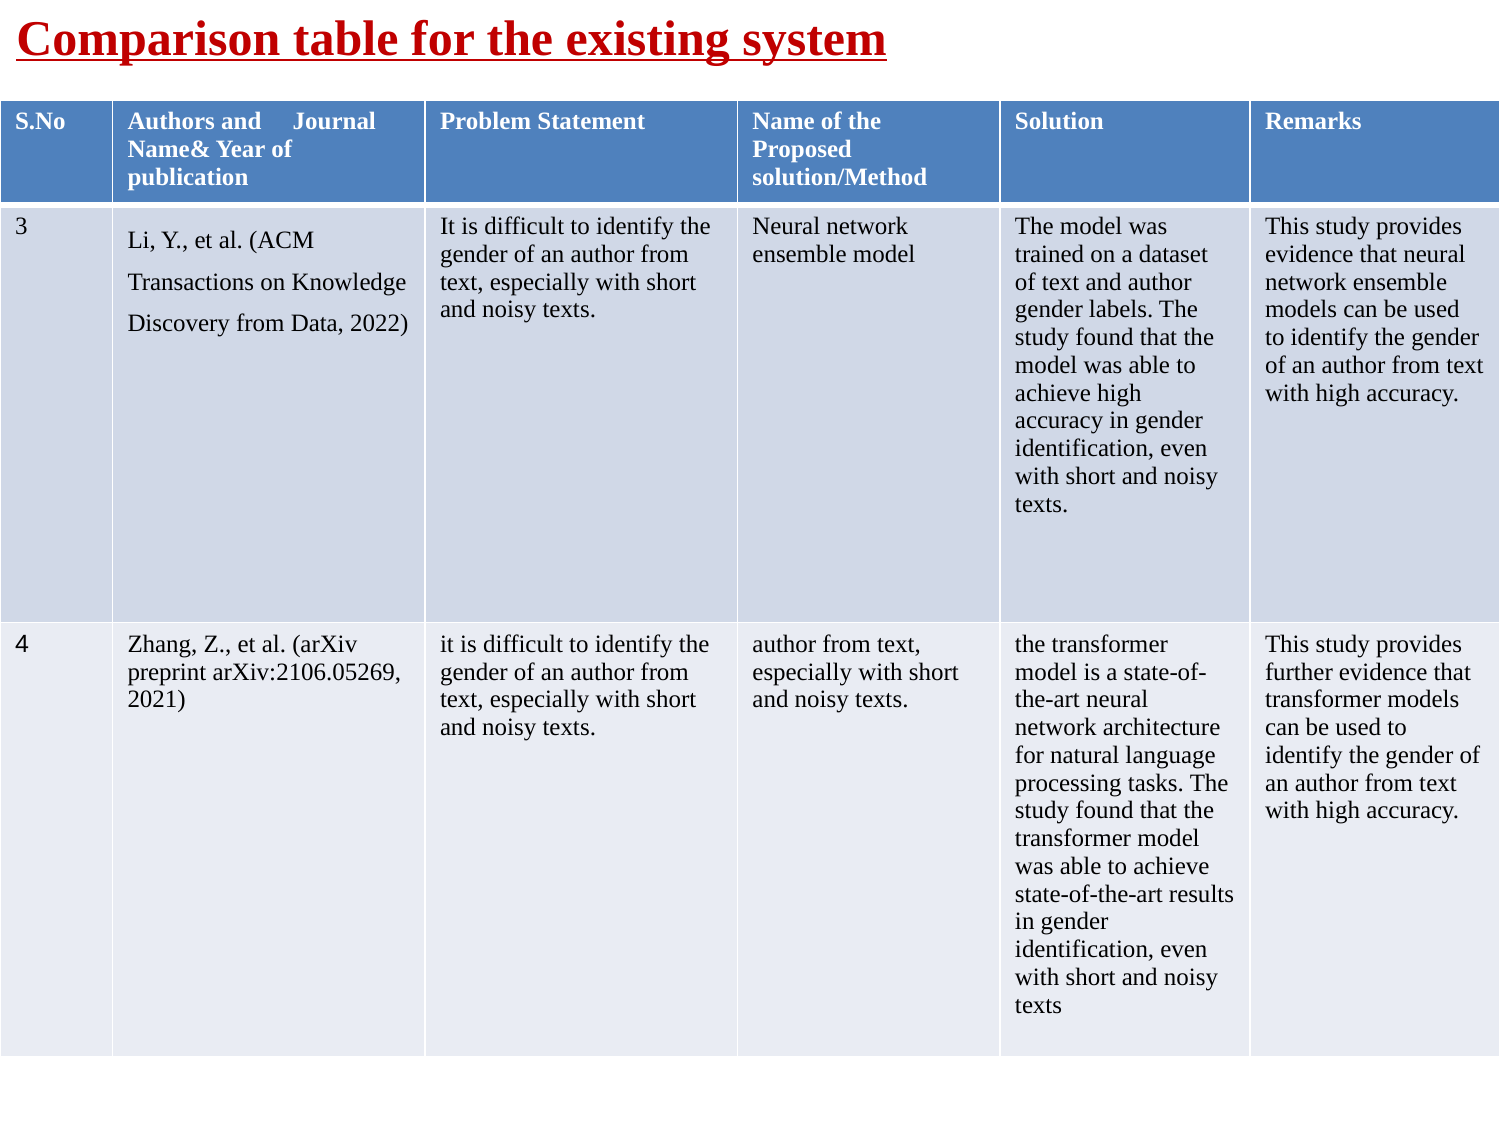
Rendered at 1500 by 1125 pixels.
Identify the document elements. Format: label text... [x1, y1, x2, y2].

table_cell author from text, especially with short and noisy texts. [738, 623, 999, 1056]
table_cell it is difficult to identify the gender of an author from text, especially with short and noisy texts. [426, 623, 737, 1056]
table_header Name of the Proposed solution/Method [738, 101, 999, 202]
table_cell the transformer model is a state-of-the-art neural network architecture for natural language processing tasks. The study found that the transformer model was able to achieve state-of-the-art results in gender identification, even with short and noisy texts [1001, 623, 1249, 1056]
table_cell 4 [1, 623, 112, 1056]
table_cell 3 [1, 208, 112, 622]
table_cell This study provides evidence that neural network ensemble models can be used to identify the gender of an author from text with high accuracy. [1251, 208, 1499, 622]
table_header S.No [1, 101, 112, 202]
table_cell Neural network ensemble model [738, 208, 999, 622]
table_header Problem Statement [426, 101, 737, 202]
table_cell It is difficult to identify the gender of an author from text, especially with short and noisy texts. [426, 208, 737, 622]
table_cell The model was trained on a dataset of text and author gender labels. The study found that the model was able to achieve high accuracy in gender identification, even with short and noisy texts. [1001, 208, 1249, 622]
table_cell Li, Y., et al. (ACM Transactions on Knowledge Discovery from Data, 2022) [113, 208, 424, 622]
table_header Authors and Journal Name& Year of publication [113, 101, 424, 202]
table_header Remarks [1251, 101, 1499, 202]
table_cell This study provides further evidence that transformer models can be used to identify the gender of an author from text with high accuracy. [1251, 623, 1499, 1056]
table_header Solution [1001, 101, 1249, 202]
table_cell Zhang, Z., et al. (arXiv preprint arXiv:2106.05269, 2021) [113, 623, 424, 1056]
text_box Comparison table for the existing system [1, 0, 1477, 73]
